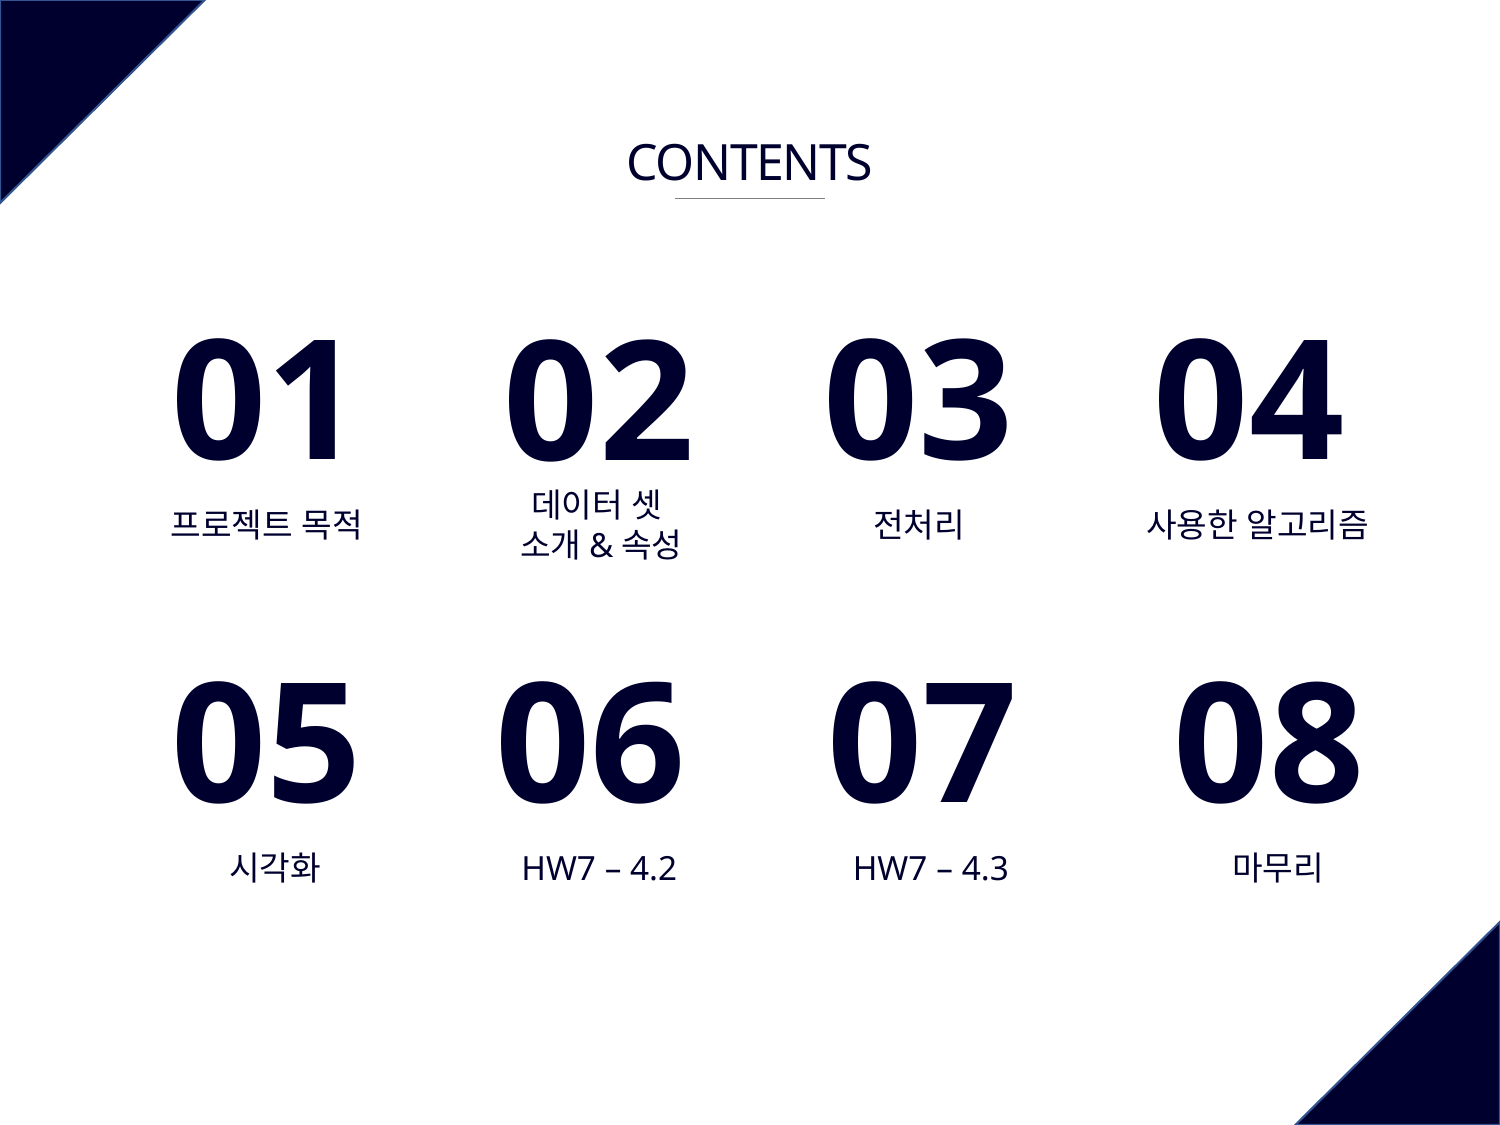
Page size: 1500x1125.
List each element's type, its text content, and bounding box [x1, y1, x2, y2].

text_box 05 [156, 628, 378, 828]
text_box HW7 – 4.3 [798, 828, 1063, 906]
text_box 전처리 [787, 485, 1051, 563]
text_box [0, 0, 207, 205]
text_box 사용한 알고리즘 [1125, 485, 1390, 563]
text_box 02 [489, 286, 710, 485]
text_box 데이터 셋 소개&속성 [481, 485, 721, 563]
text_box 07 [812, 628, 1033, 828]
text_box 04 [1139, 285, 1360, 485]
text_box HW7 – 4.2 [467, 828, 732, 906]
text_box 03 [808, 285, 1030, 485]
text_box 08 [1159, 628, 1380, 828]
text_box 프로젝트 목적 [99, 485, 435, 563]
text_box [1293, 920, 1500, 1125]
text_box 06 [480, 628, 702, 828]
text_box 시각화 [143, 828, 407, 906]
text_box CONTENTS [611, 122, 889, 198]
text_box 마무리 [1145, 828, 1410, 906]
text_box 01 [156, 285, 378, 485]
